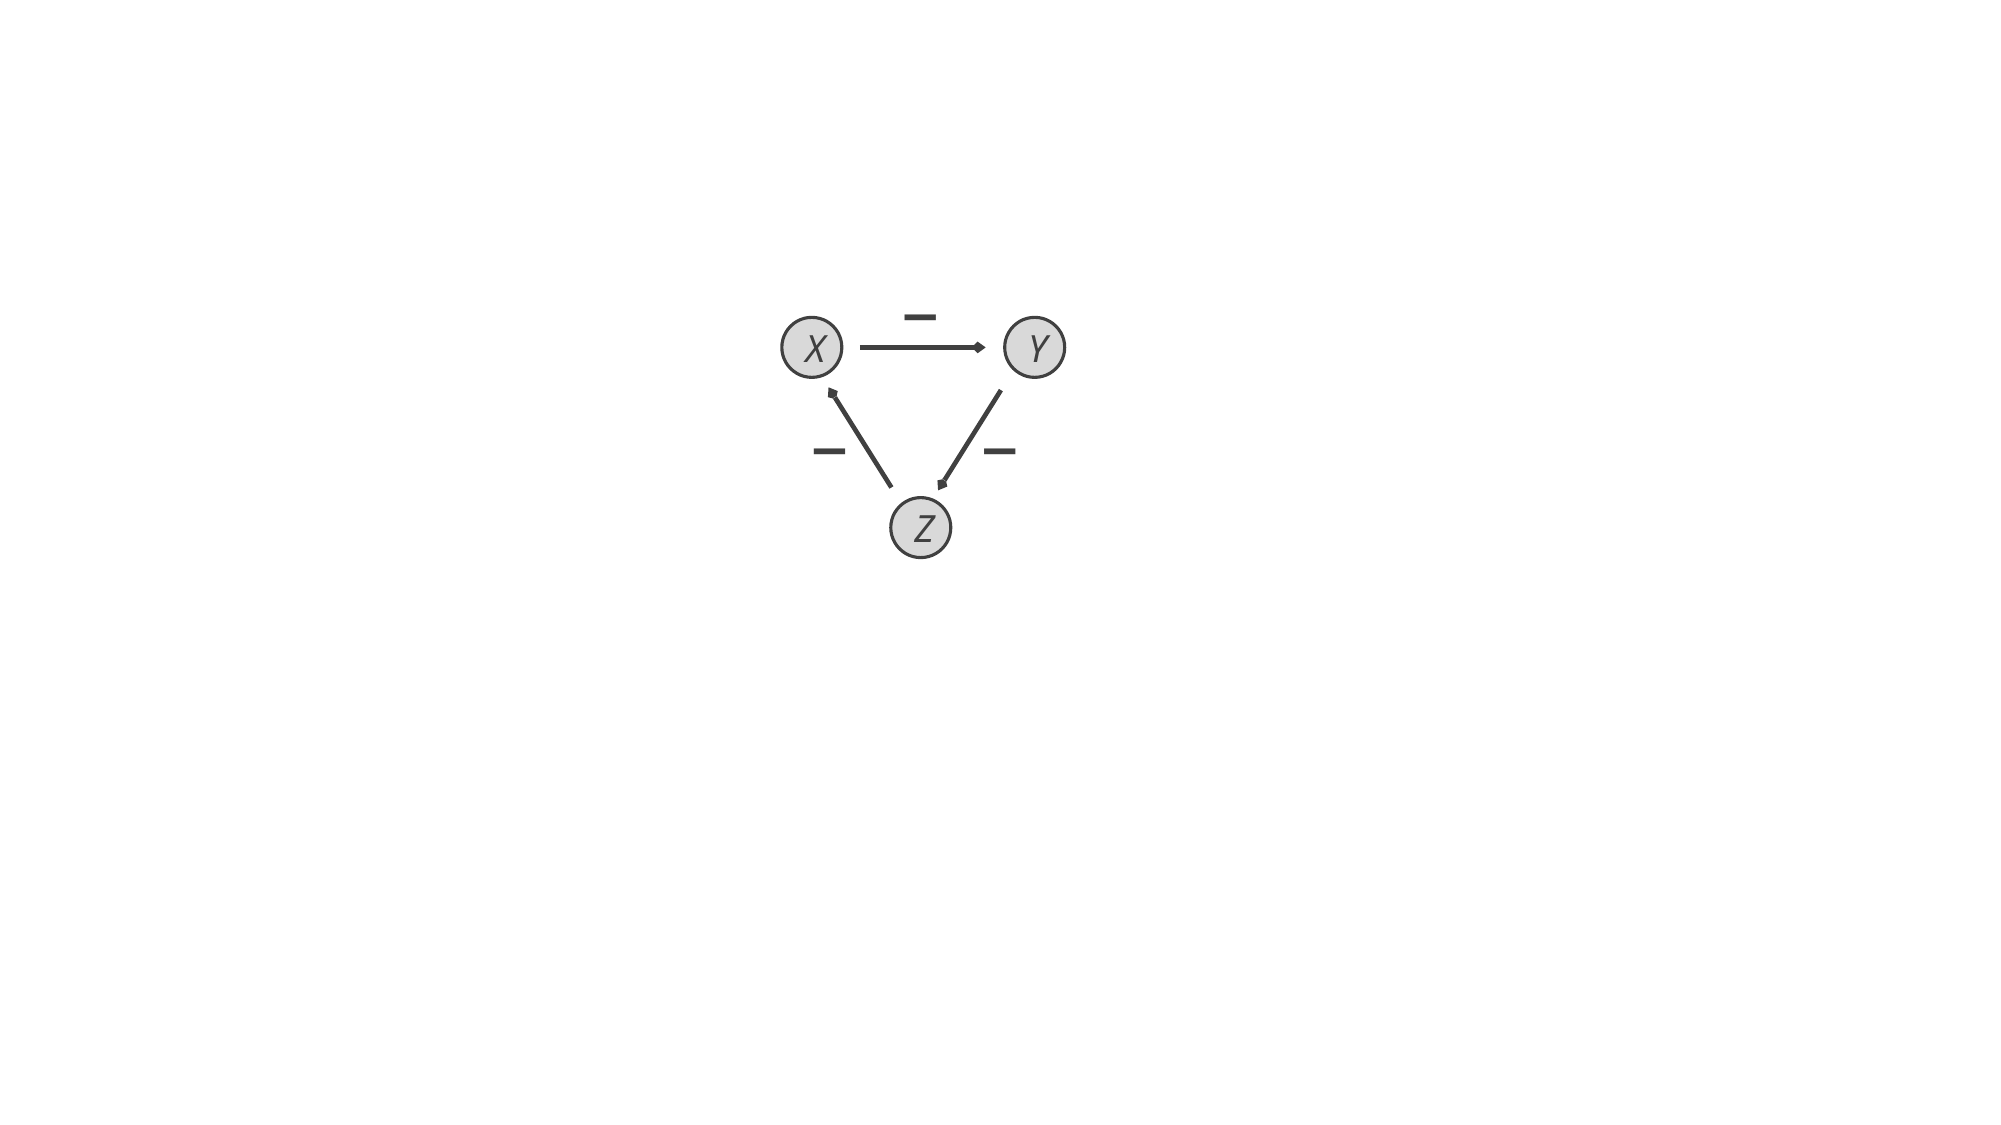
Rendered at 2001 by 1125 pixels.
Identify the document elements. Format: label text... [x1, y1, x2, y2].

text_box X [781, 317, 842, 378]
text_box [828, 387, 892, 488]
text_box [937, 390, 1001, 491]
text_box − [884, 275, 957, 347]
text_box − [1001, 410, 1036, 485]
text_box Z [890, 497, 951, 558]
text_box − [793, 410, 828, 485]
text_box Y [1004, 317, 1065, 378]
